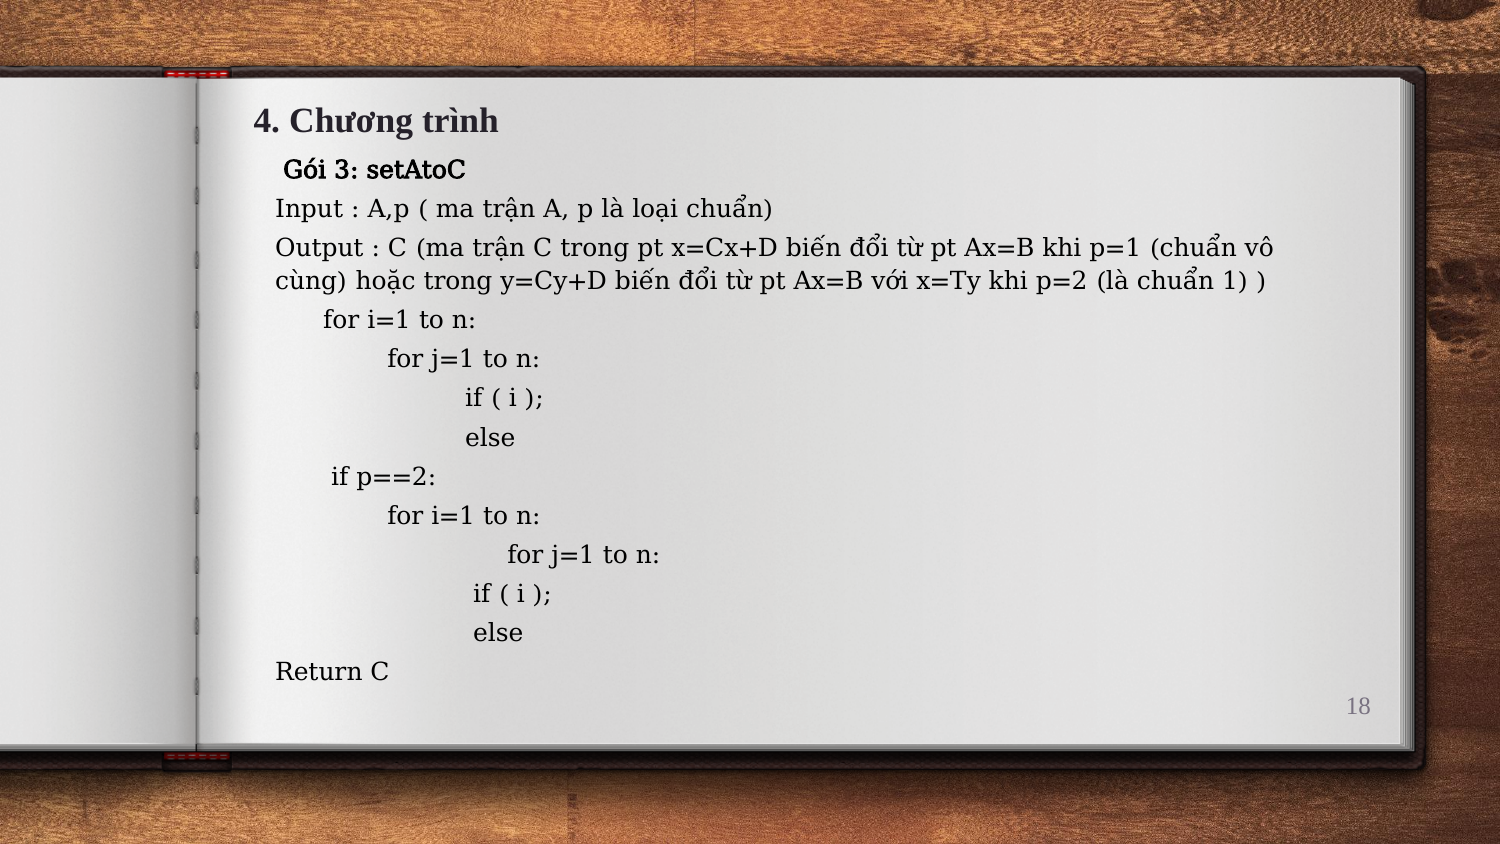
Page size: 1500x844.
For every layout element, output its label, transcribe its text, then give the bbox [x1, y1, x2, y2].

title 4. Chương trình [238, 88, 769, 155]
picture [0, 0, 1500, 844]
slide_number 18 [1295, 672, 1386, 737]
